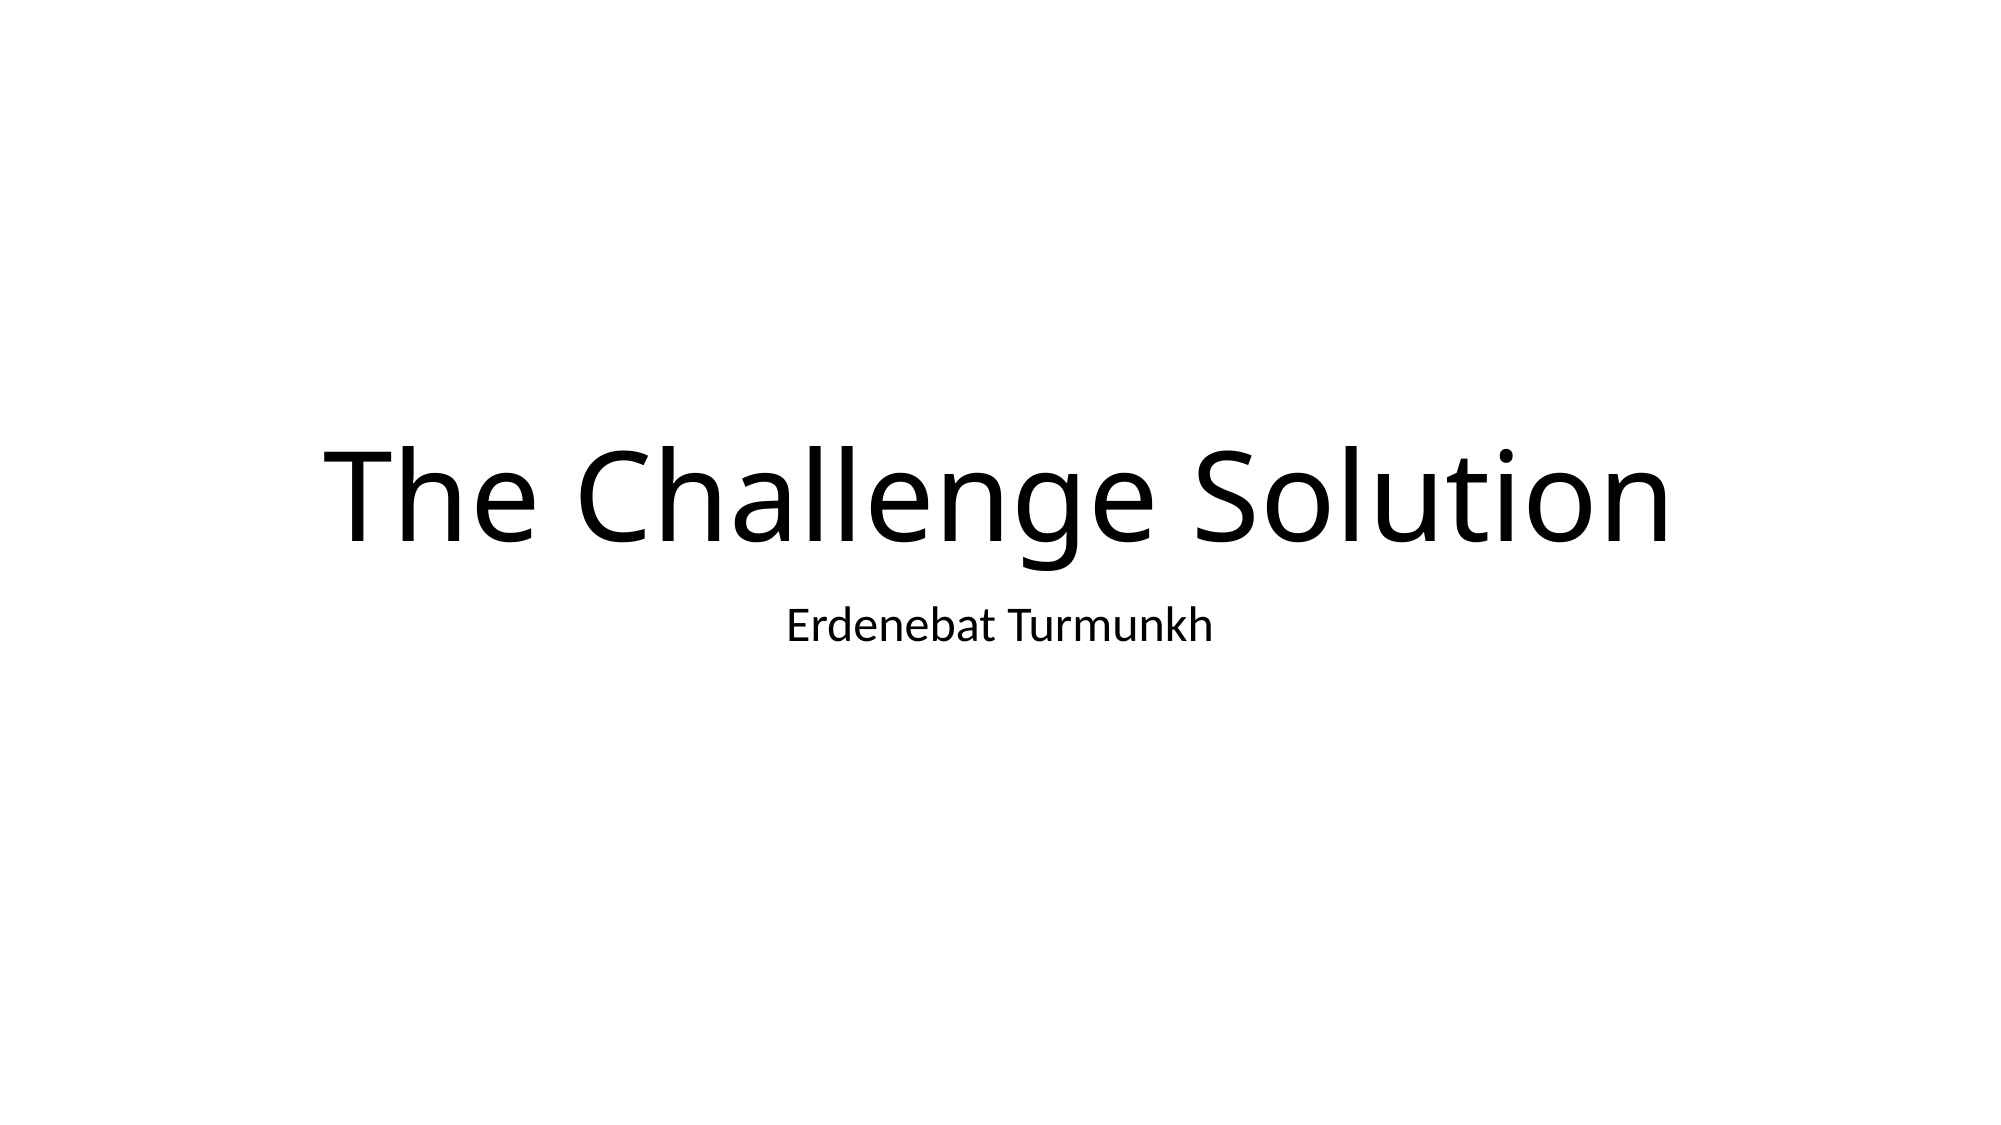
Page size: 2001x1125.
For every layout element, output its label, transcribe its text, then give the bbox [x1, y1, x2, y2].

subtitle Erdenebat Turmunkh [249, 590, 1750, 863]
title The Challenge Solution [249, 184, 1750, 576]
